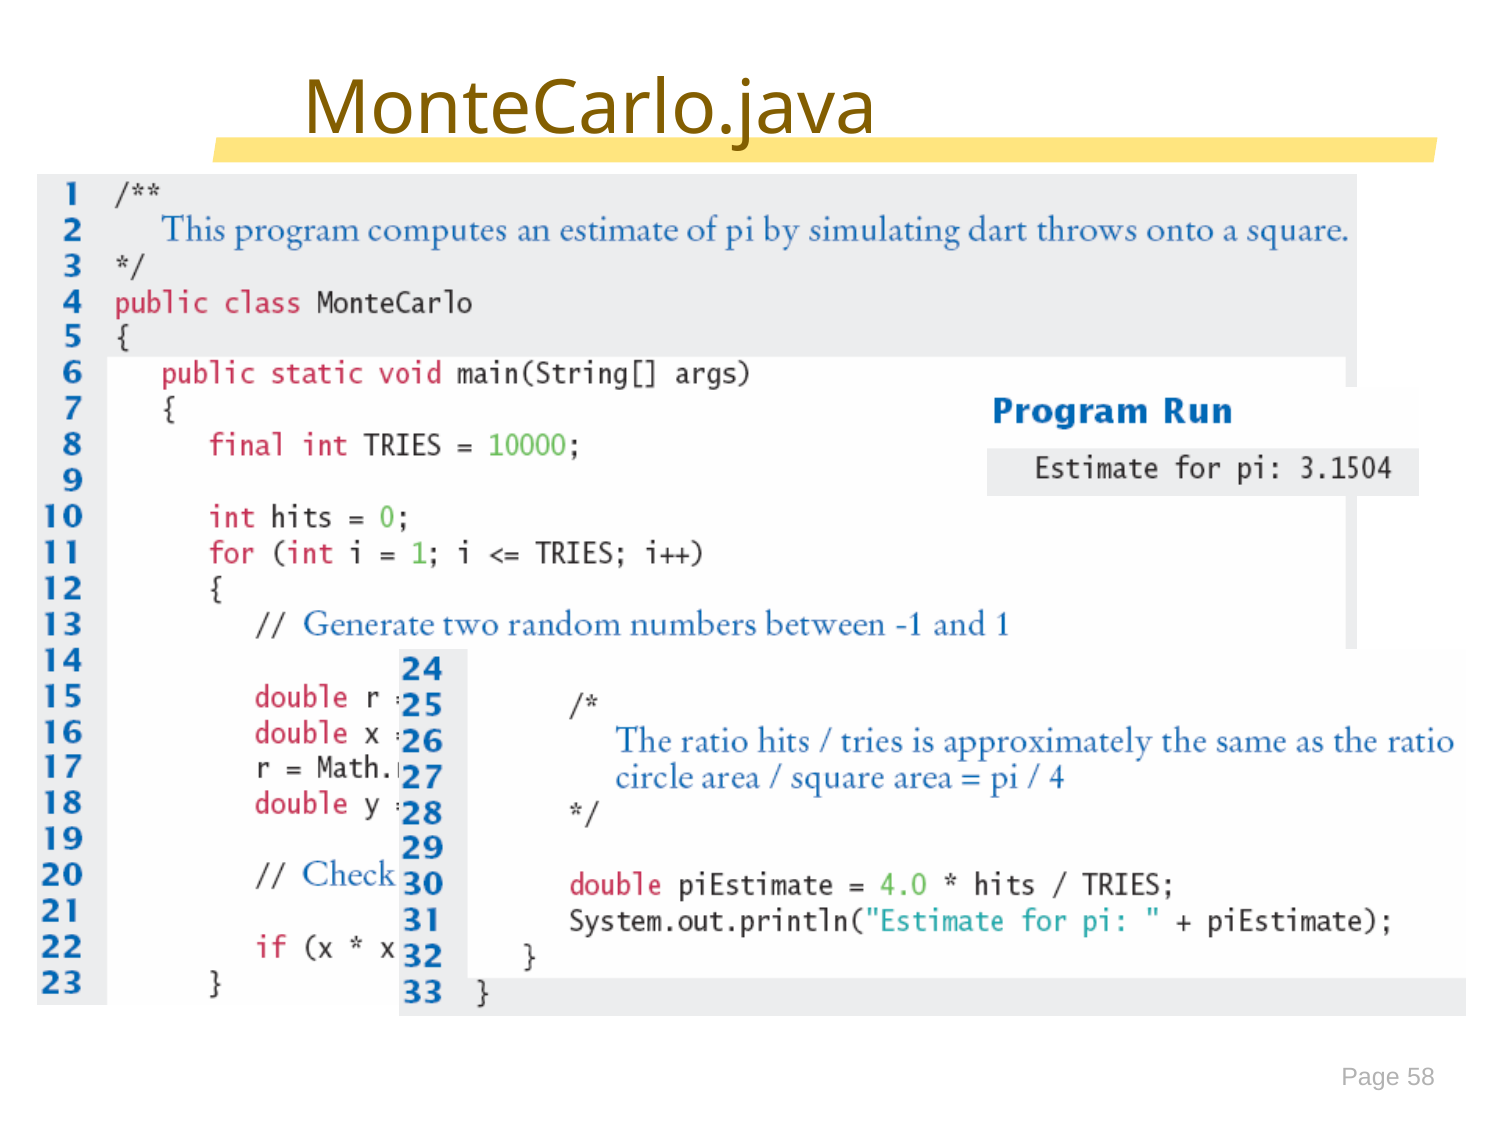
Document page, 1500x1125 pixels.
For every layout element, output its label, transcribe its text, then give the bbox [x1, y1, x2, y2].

picture [37, 174, 1466, 1016]
slide_number Page 58 [1187, 1050, 1450, 1100]
title MonteCarlo.java [287, 44, 1451, 163]
